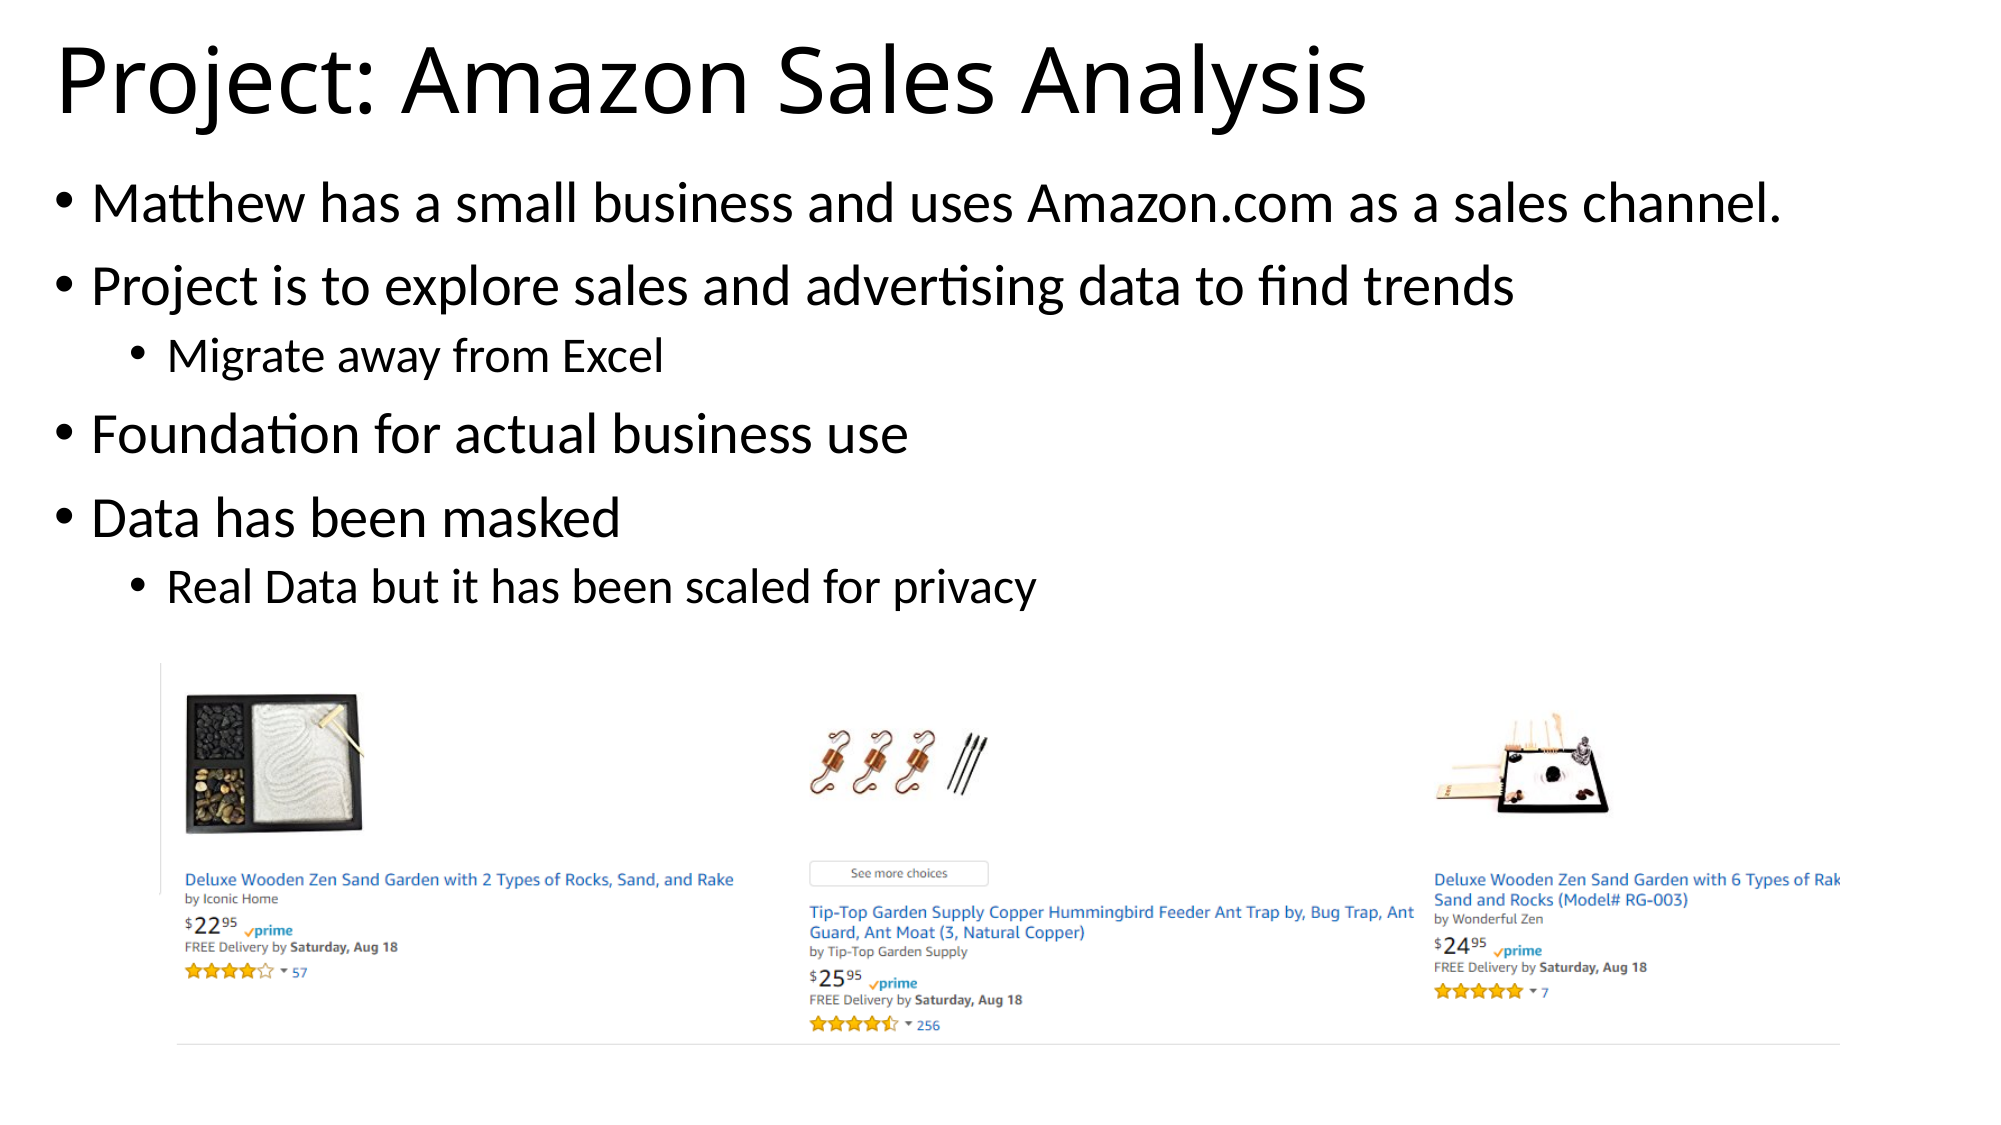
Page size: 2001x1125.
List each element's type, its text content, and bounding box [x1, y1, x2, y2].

title Project: Amazon Sales Analysis [39, 0, 1765, 164]
picture [159, 663, 1840, 1073]
list Matthew has a small business and uses Amazon.com as a sales channel. Project is to explore sales and advertising data to find trends Migrate away from Excel Foundation for actual business use Data has been masked Real Data but it has been scaled for privacy [39, 164, 2000, 649]
